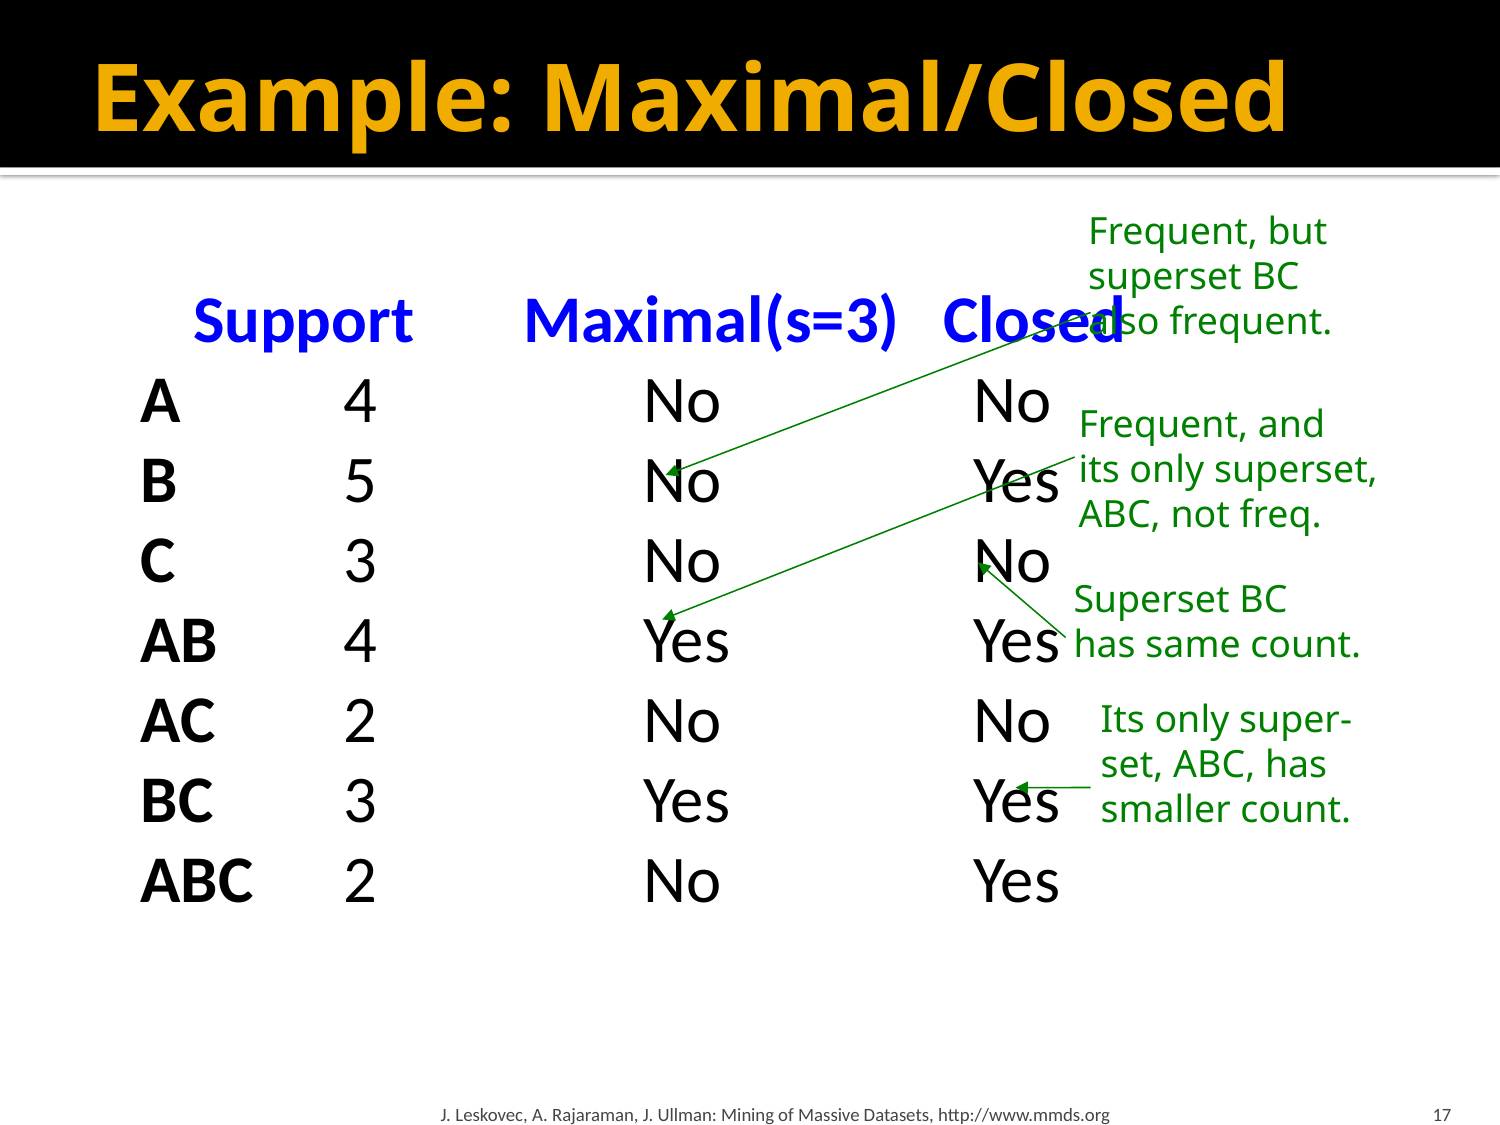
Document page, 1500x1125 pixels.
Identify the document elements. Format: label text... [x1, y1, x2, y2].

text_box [662, 392, 1375, 620]
slide_number 17 [1345, 1080, 1467, 1125]
title Example: Maximal/Closed [75, 12, 1425, 175]
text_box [1015, 687, 1353, 839]
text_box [665, 199, 1334, 391]
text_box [978, 562, 1360, 674]
footer J. Leskovec, A. Rajaraman, J. Ullman: Mining of Massive Datasets, http://www.mmds.org [433, 1080, 1337, 1125]
list Support Maximal(s=3) Closed A 4 No No B 5 No Yes C 3 No No AB 4 Yes Yes AC 2 No No BC 3 Yes Yes ABC 2 No Yes [112, 261, 1463, 1124]
